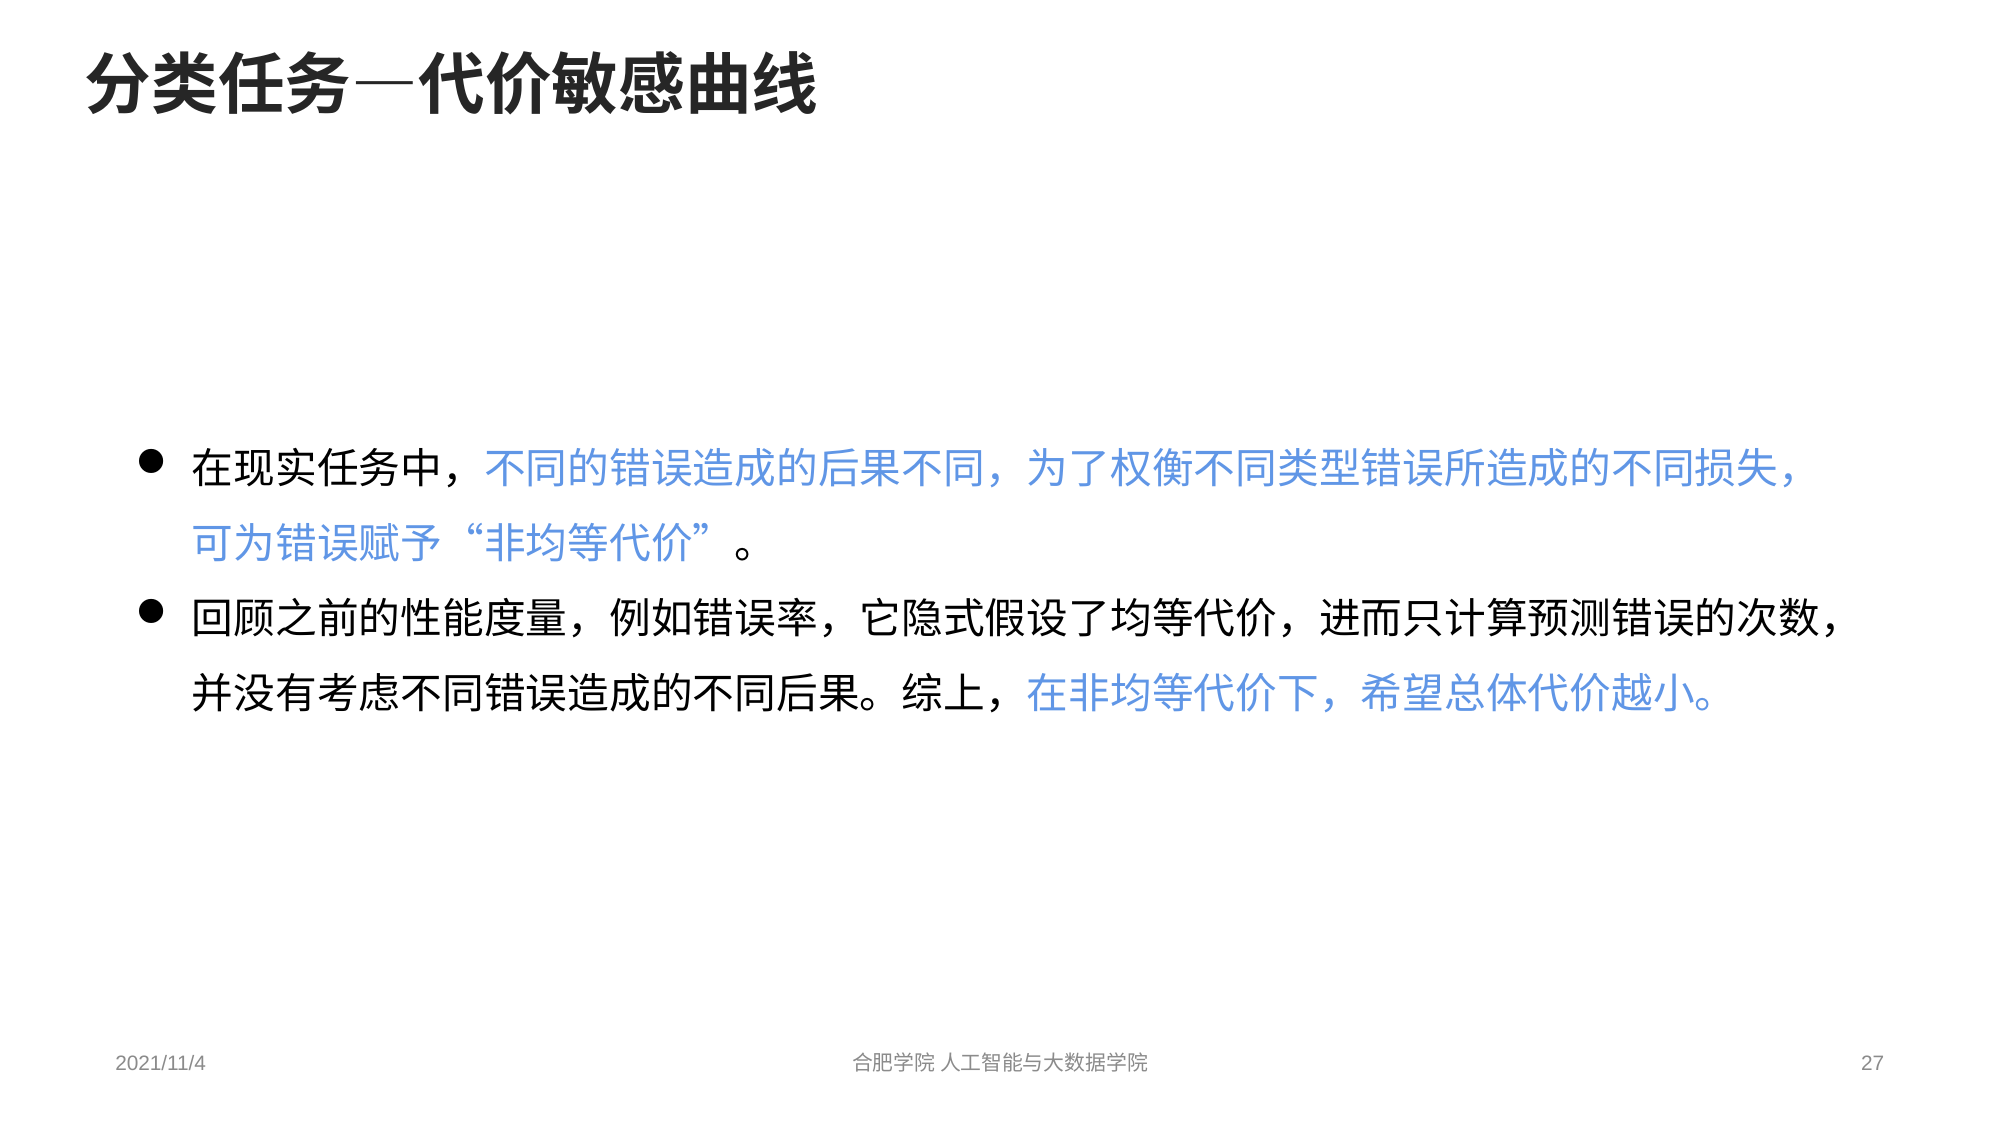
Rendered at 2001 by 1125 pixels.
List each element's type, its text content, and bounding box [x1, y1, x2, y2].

slide_number 27 [1456, 1035, 1900, 1088]
text_box 在现实任务中，不同的错误造成的后果不同，为了权衡不同类型错误所造成的不同损失，可为错误赋予“非均等代价”。 回顾之前的性能度量，例如错误率，它隐式假设了均等代价，进而只计算预测错误的次数，并没有考虑不同错误造成的不同后果。综上，在非均等代价下，希望总体代价越小。 [120, 409, 1869, 725]
text_box 分类任务—代价敏感曲线 [69, 34, 834, 129]
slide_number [100, 1035, 544, 1088]
footer 合肥学院 人工智能与大数据学院 [675, 1035, 1325, 1088]
